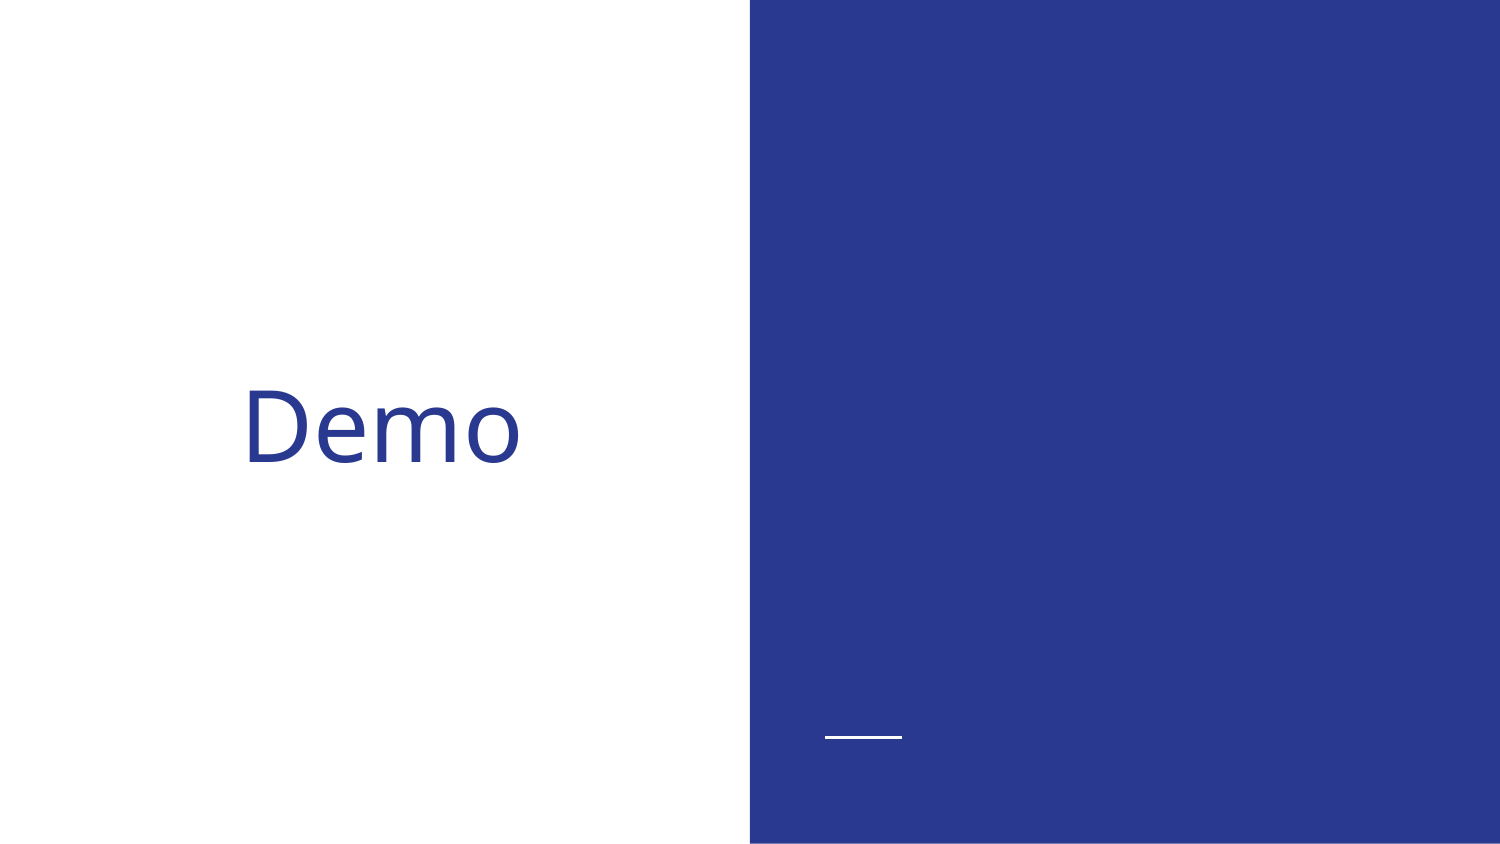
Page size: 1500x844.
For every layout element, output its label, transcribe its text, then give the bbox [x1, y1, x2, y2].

title Demo [163, 346, 602, 498]
